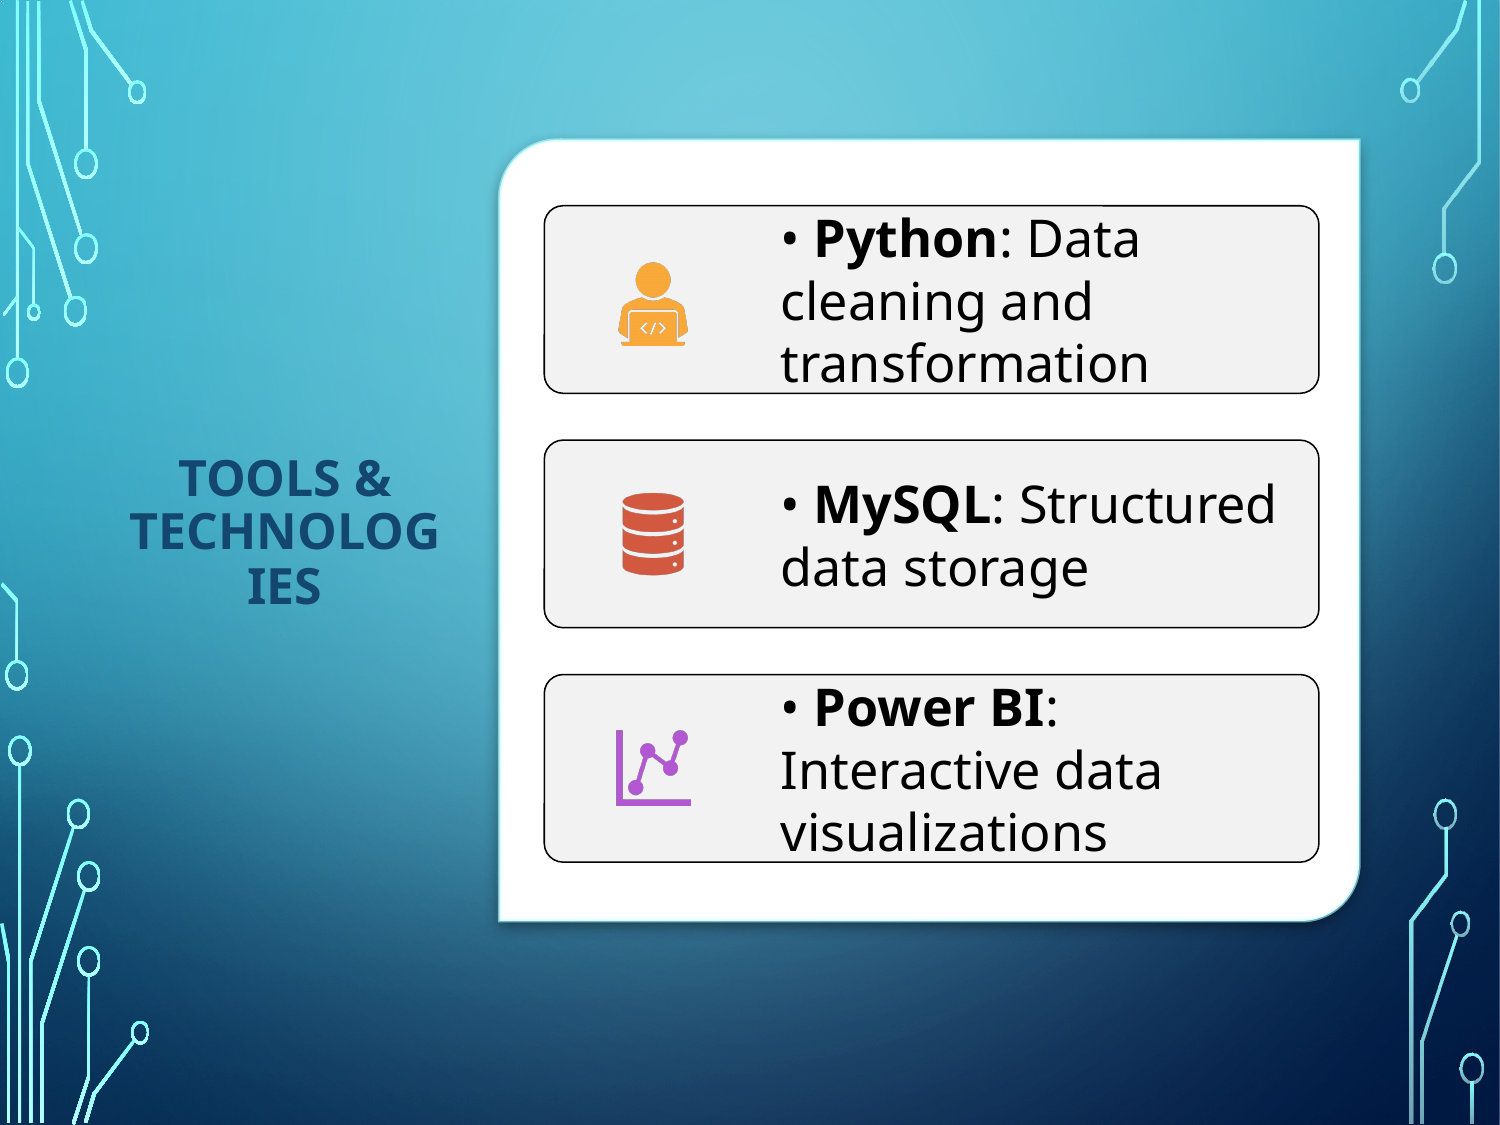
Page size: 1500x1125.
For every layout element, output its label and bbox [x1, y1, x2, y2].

picture [151, 0, 1500, 1125]
text_box [1399, 0, 1484, 1124]
list [544, 205, 1320, 863]
text_box [0, 0, 151, 1125]
